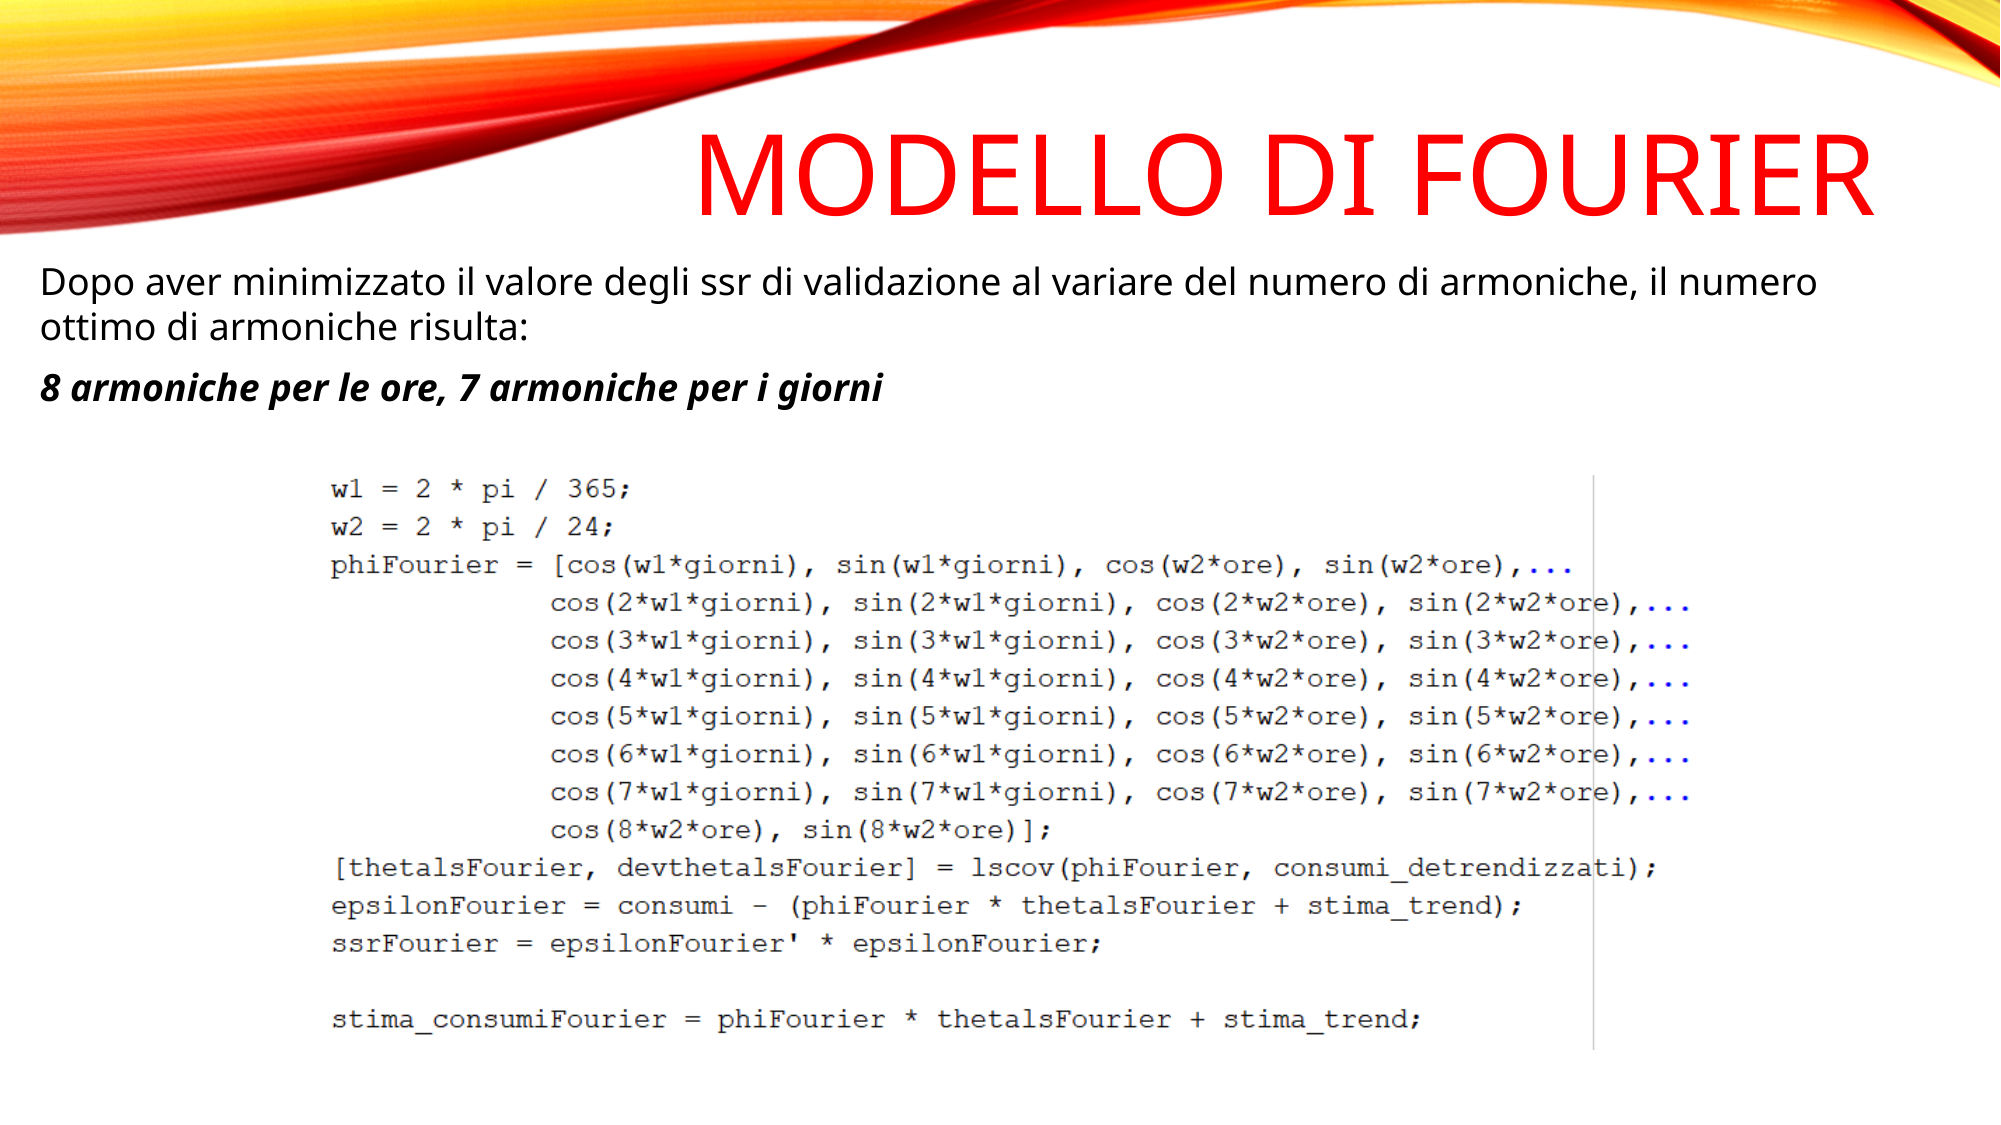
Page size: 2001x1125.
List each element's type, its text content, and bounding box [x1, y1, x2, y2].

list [306, 475, 1723, 1050]
title Modello di Fourier [452, 70, 1893, 250]
picture [0, 0, 2000, 237]
text_box Dopo aver minimizzato il valore degli ssr di validazione al variare del numero di armoniche, il numero ottimo di armoniche risulta: [24, 250, 1893, 356]
text_box 8 armoniche per le ore, 7 armoniche per i giorni [24, 356, 1044, 417]
